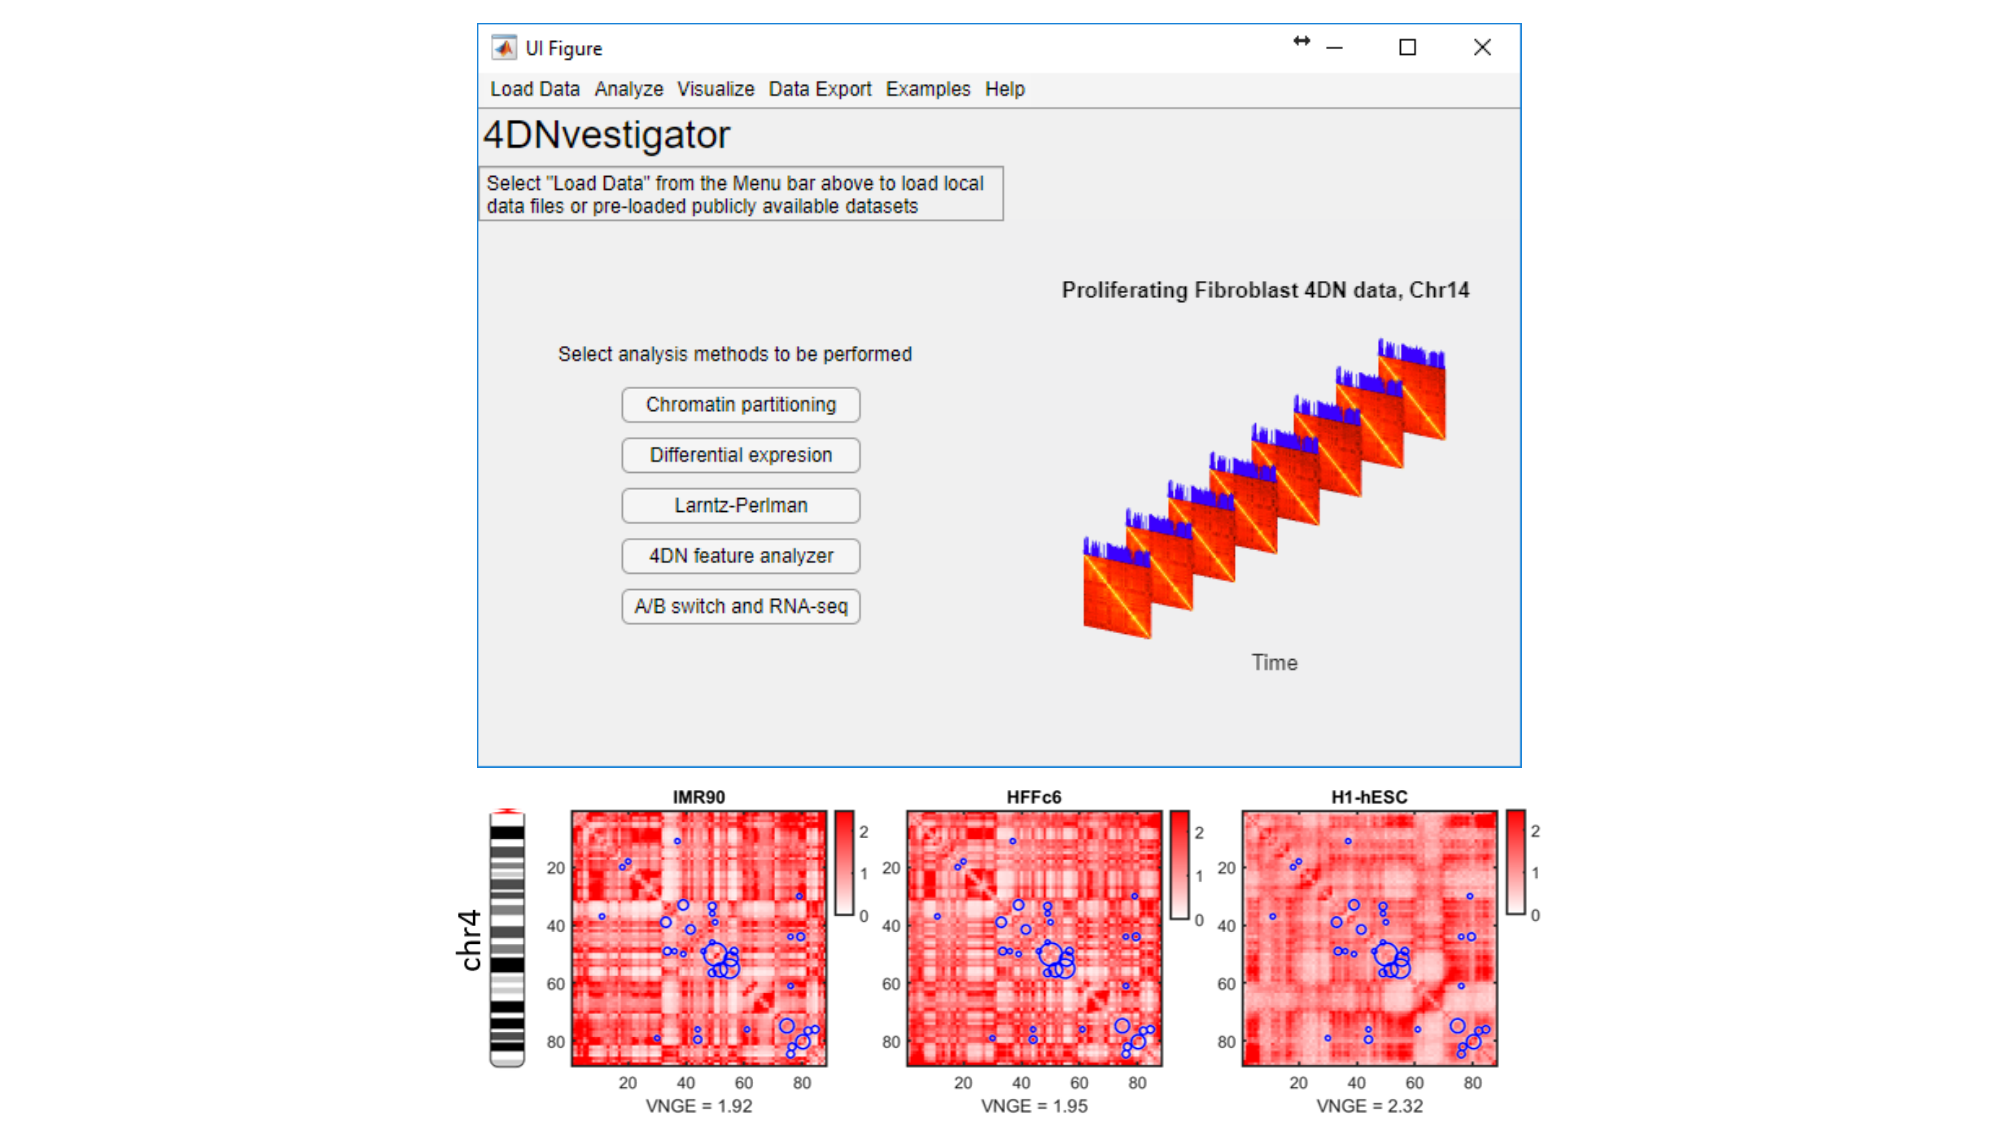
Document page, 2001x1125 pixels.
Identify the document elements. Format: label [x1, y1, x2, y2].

picture [440, 23, 1560, 1125]
